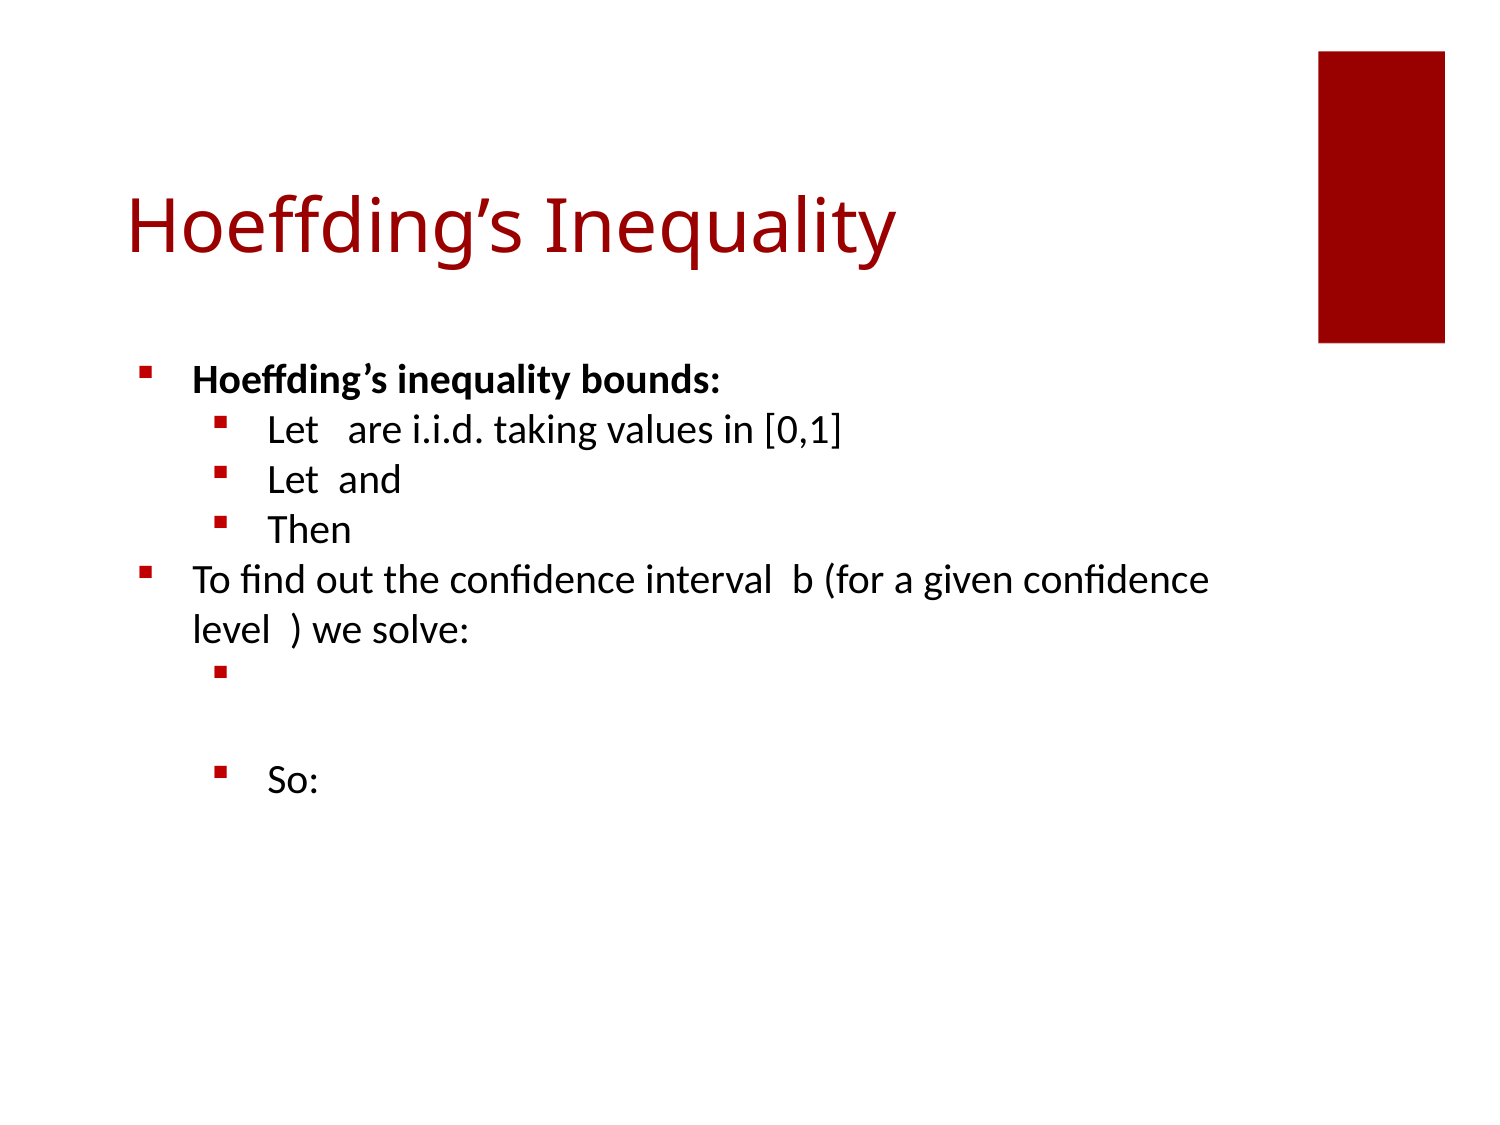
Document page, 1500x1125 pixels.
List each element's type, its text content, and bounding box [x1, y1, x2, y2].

text_box [121, 344, 1292, 461]
text_box Hoeffding’s Inequality [110, 170, 1303, 276]
picture [1317, 50, 1445, 345]
